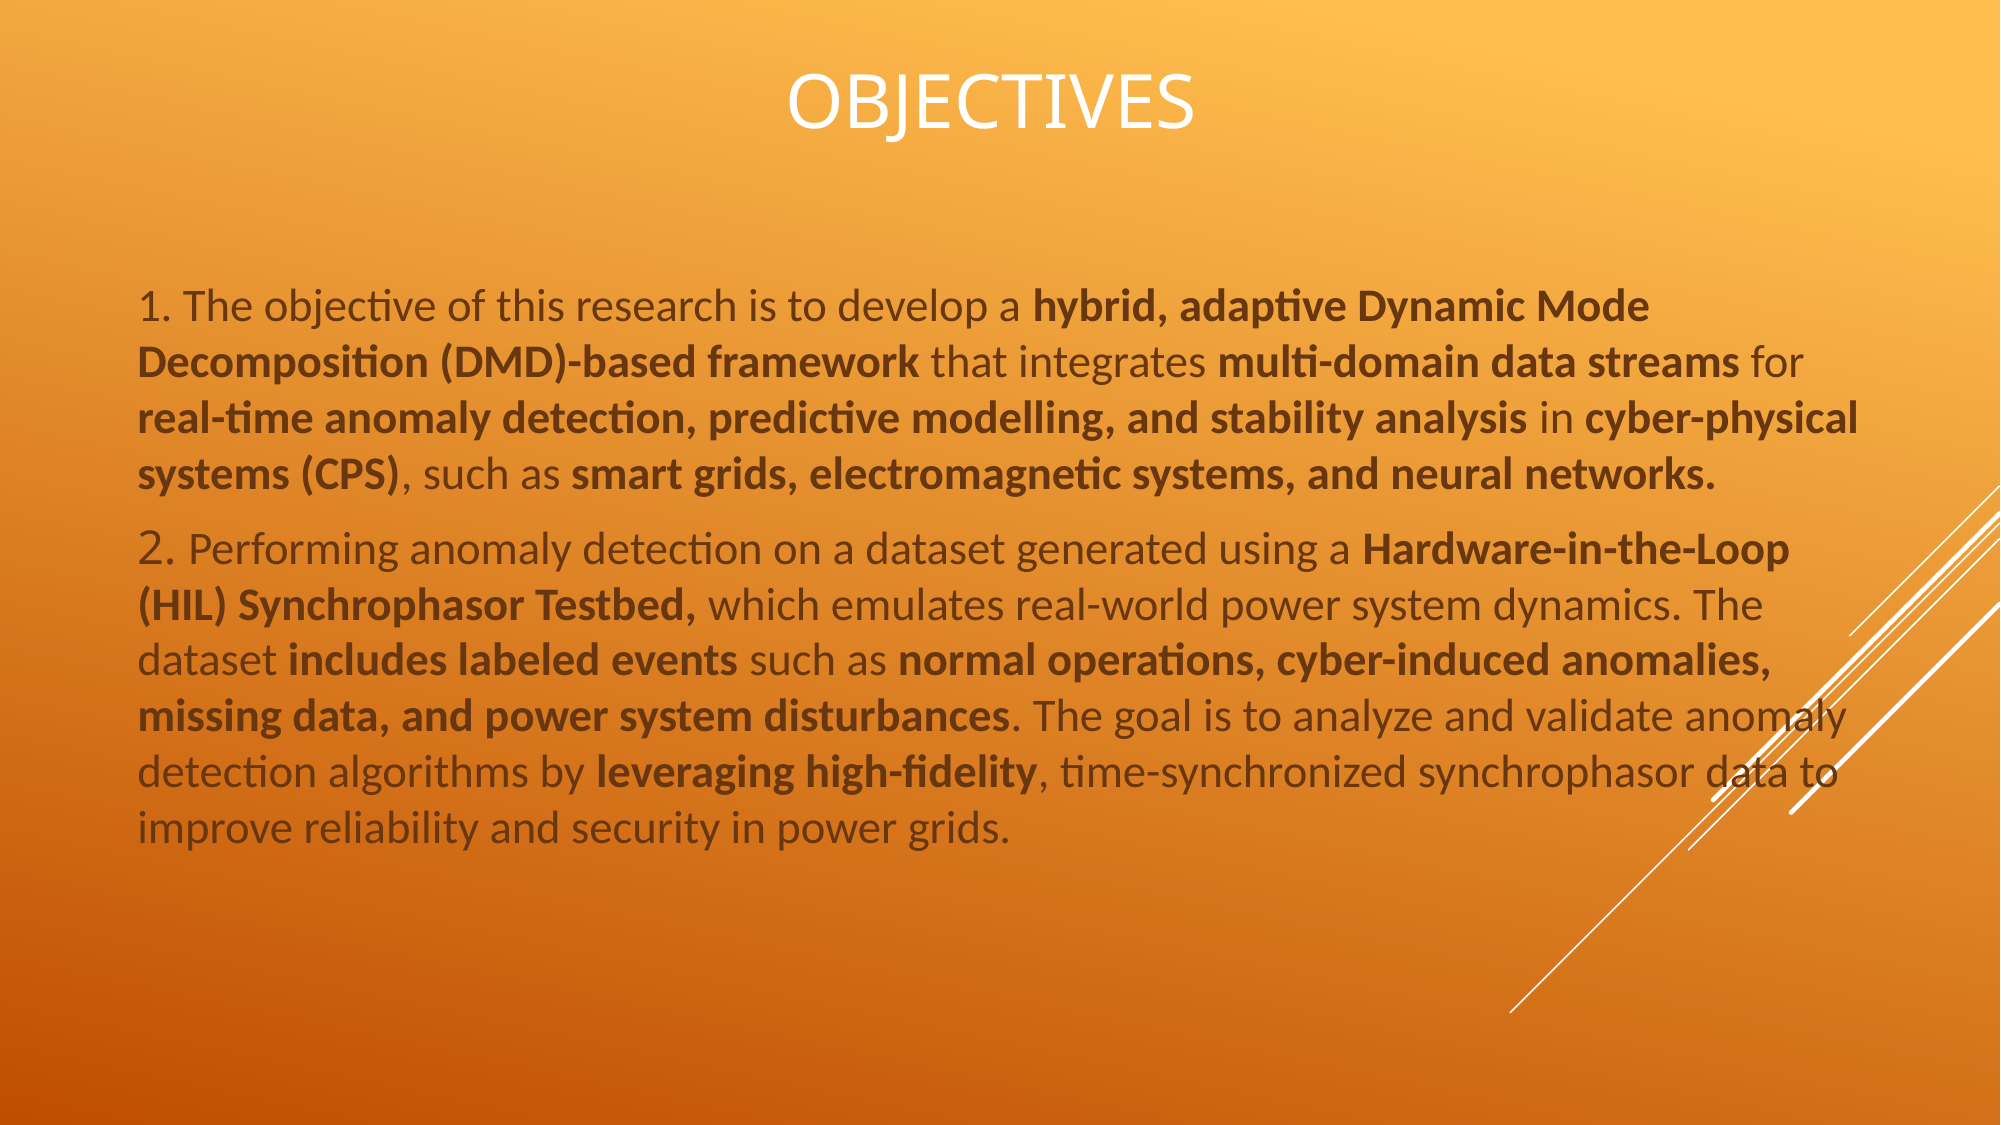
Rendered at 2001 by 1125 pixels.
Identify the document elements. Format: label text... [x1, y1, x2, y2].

list 1. The objective of this research is to develop a hybrid, adaptive Dynamic Mode Decomposition (DMD)-based framework that integrates multi-domain data streams for real-time anomaly detection, predictive modelling, and stability analysis in cyber-physical systems (CPS), such as smart grids, electromagnetic systems, and neural networks. 2. Performing anomaly detection on a dataset generated using a Hardware-in-the-Loop (HIL) Synchrophasor Testbed, which emulates real-world power system dynamics. The dataset includes labeled events such as normal operations, cyber-induced anomalies, missing data, and power system disturbances. The goal is to analyze and validate anomaly detection algorithms by leveraging high-fidelity, time-synchronized synchrophasor data to improve reliability and security in power grids. [122, 267, 1878, 996]
title OBJECTIVES [770, 44, 1230, 151]
